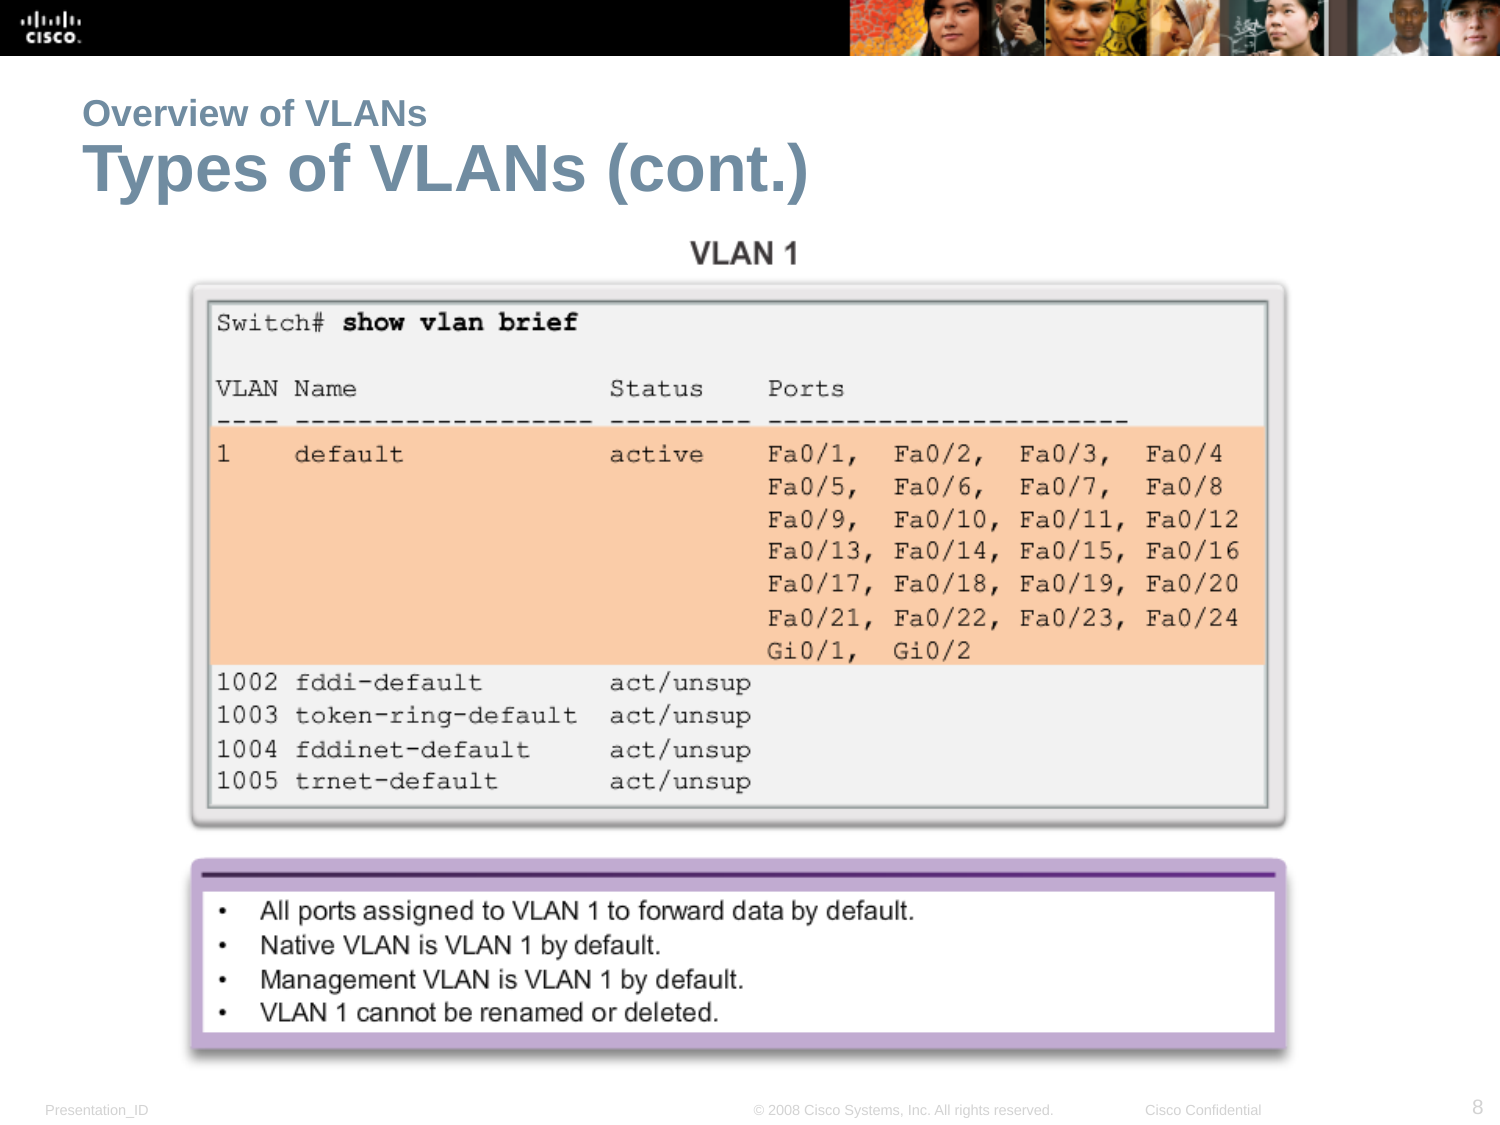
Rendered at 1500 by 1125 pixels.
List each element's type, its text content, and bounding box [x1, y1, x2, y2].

title Overview of VLANs Types of VLANs (cont.) [68, 75, 1405, 214]
picture [0, 0, 1500, 56]
picture [170, 232, 1303, 1079]
